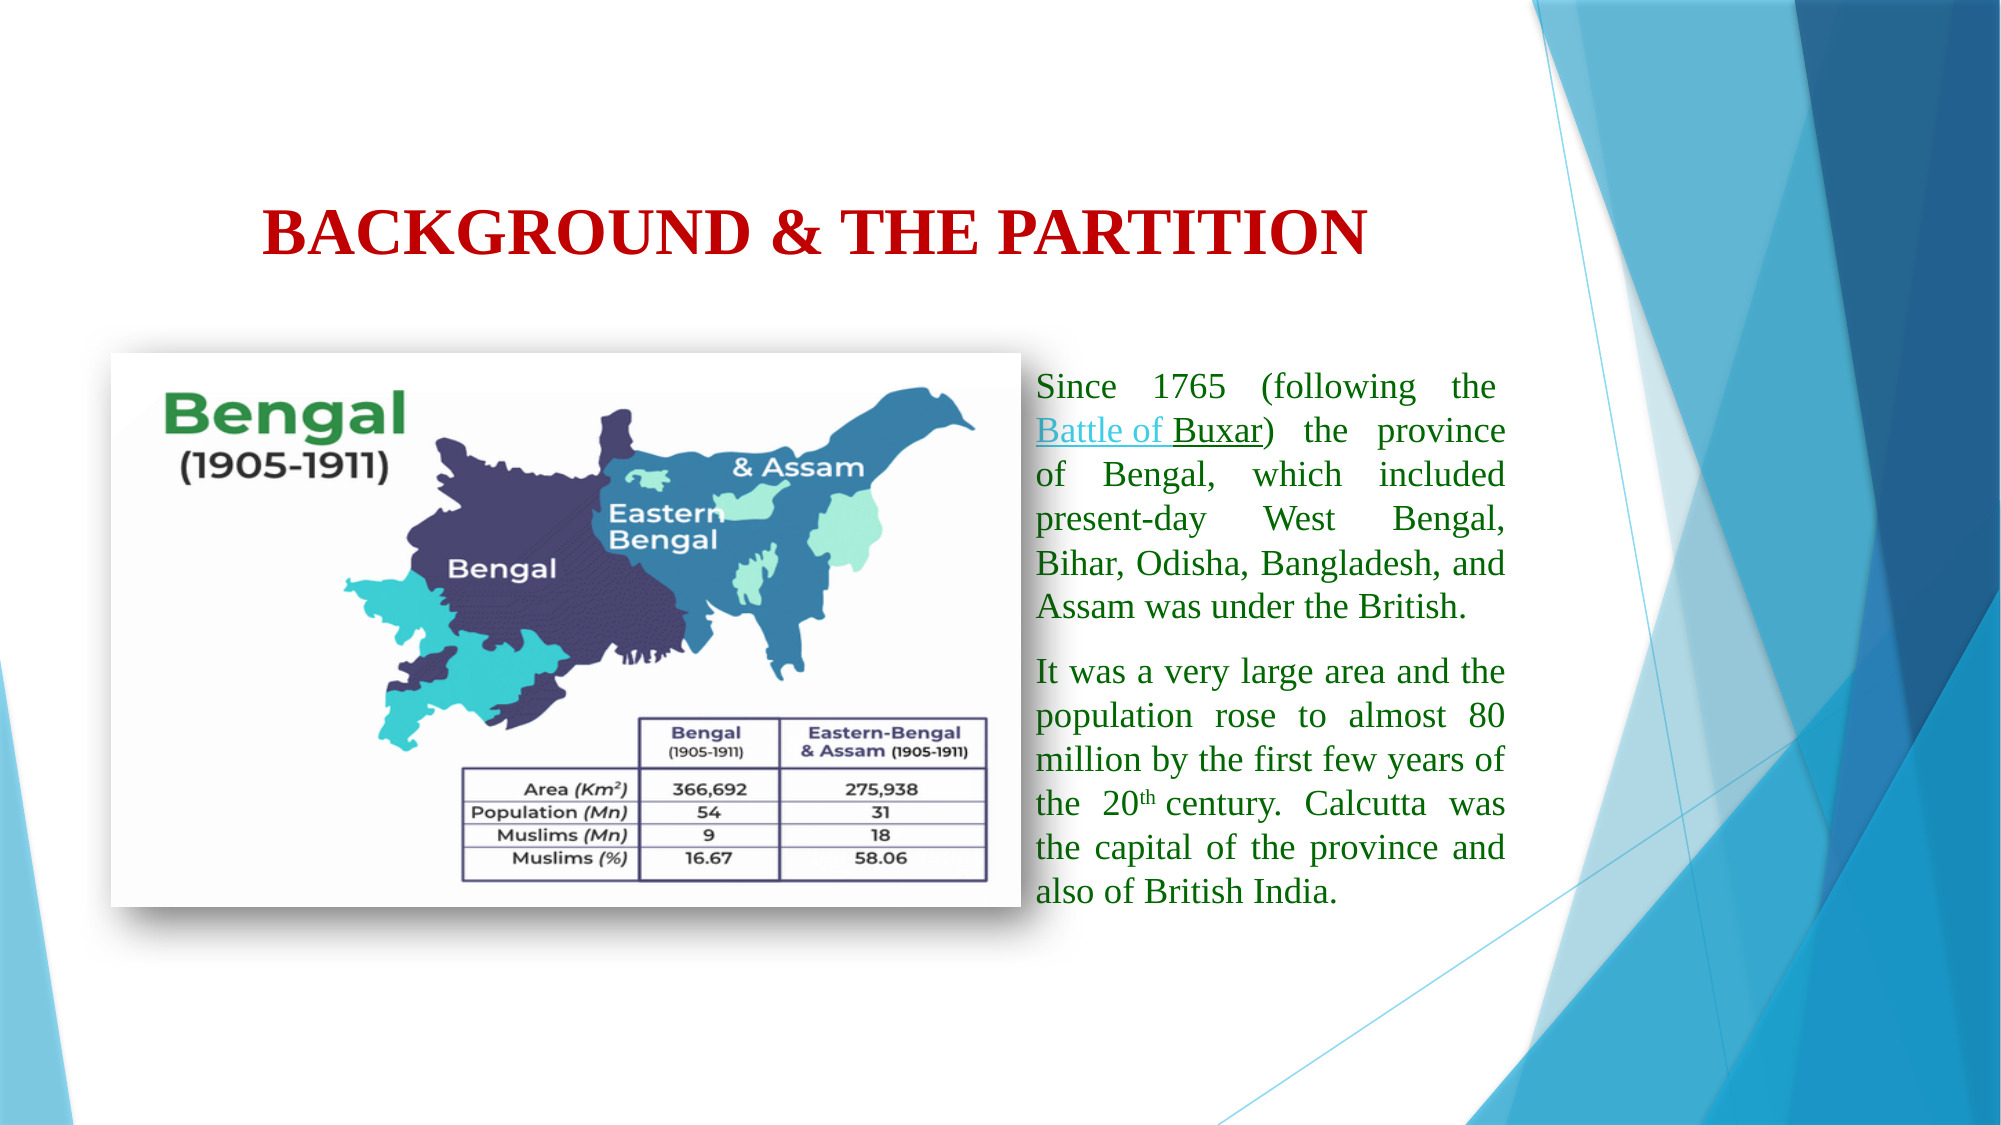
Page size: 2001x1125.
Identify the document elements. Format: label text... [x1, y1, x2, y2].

picture [110, 352, 1022, 908]
list Since 1765 (following the Battle of Buxar) the province of Bengal, which included present-day West Bengal, Bihar, Odisha, Bangladesh, and Assam was under the British. It was a very large area and the population rose to almost 80 million by the first few years of the 20th century. Calcutta was the capital of the province and also of British India. [1025, 354, 1522, 954]
title BACKGROUND & THE PARTITION [111, 99, 1522, 317]
